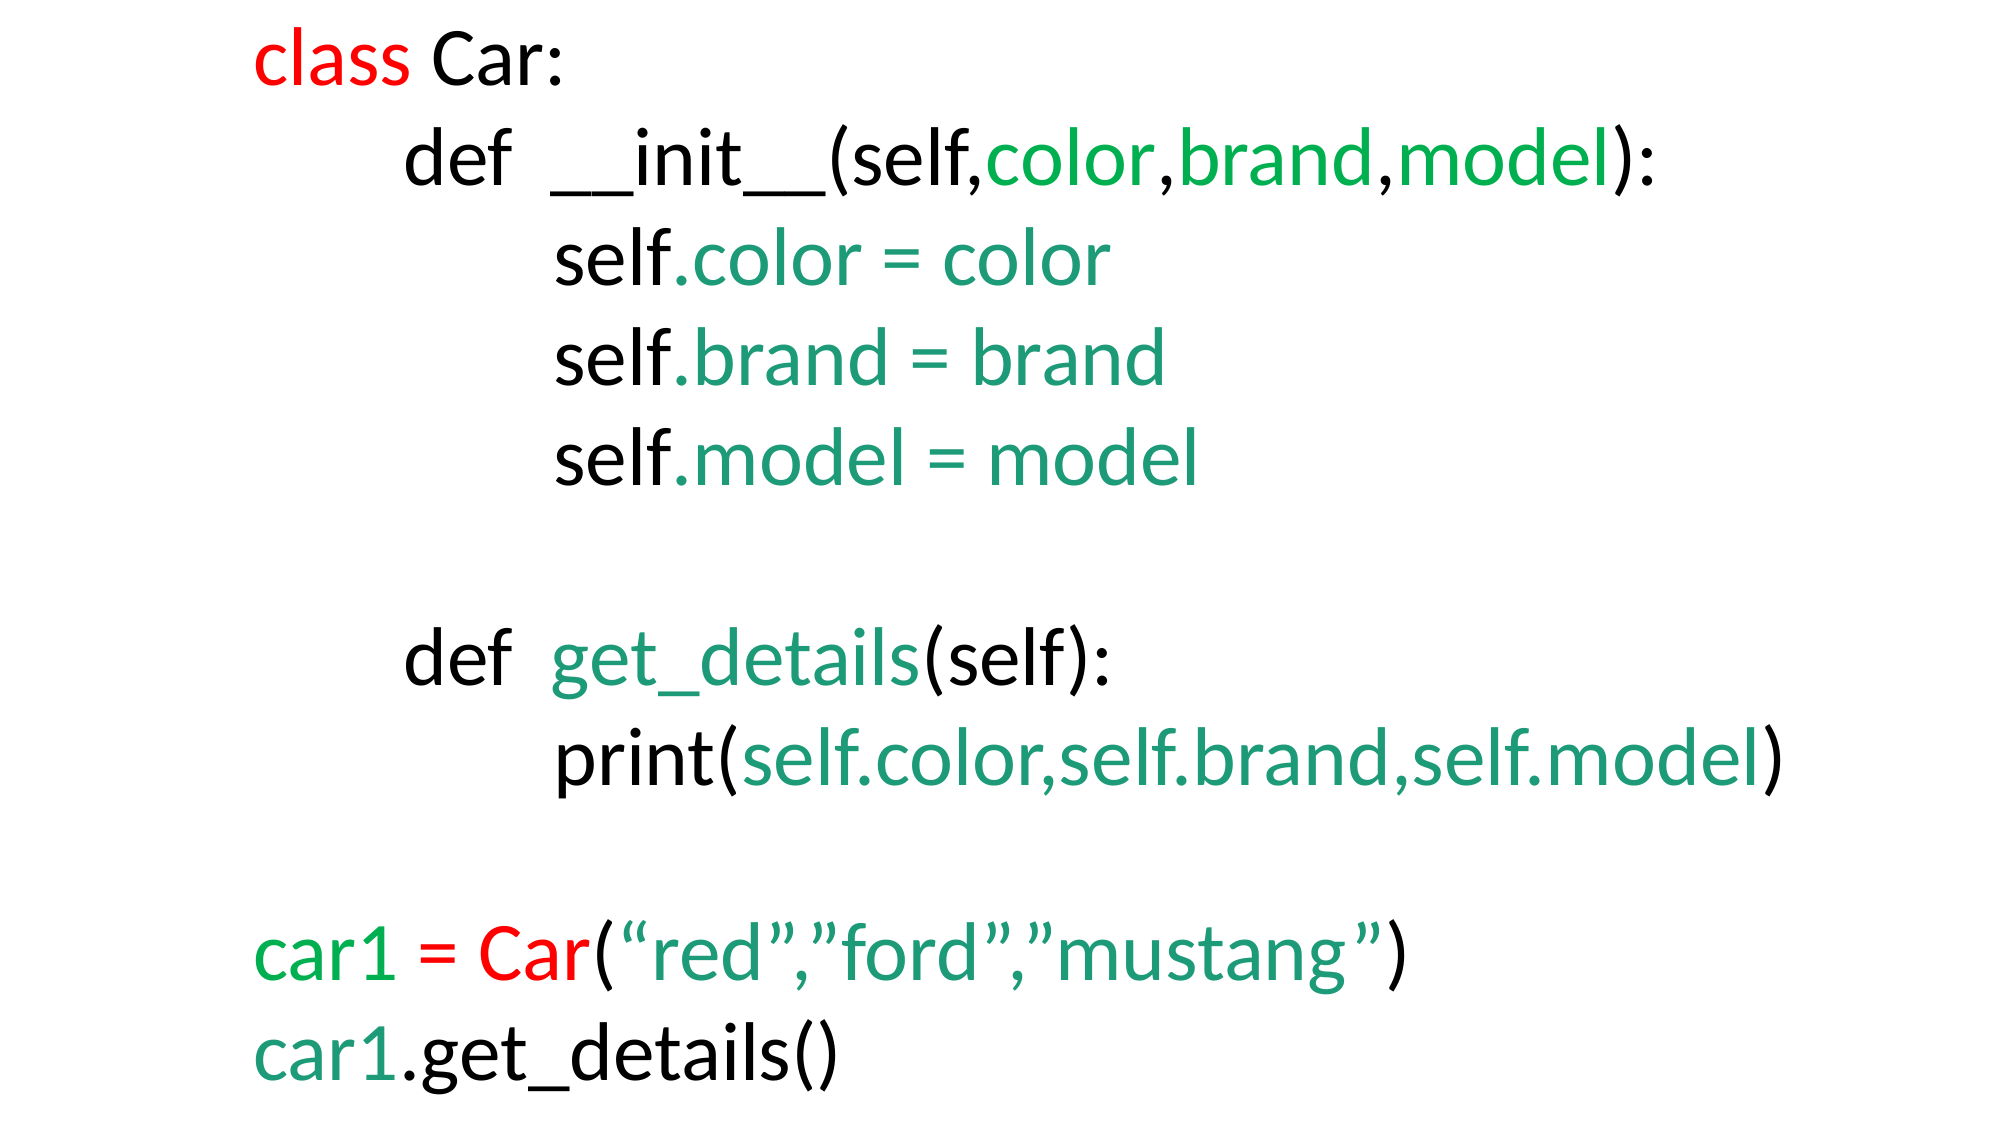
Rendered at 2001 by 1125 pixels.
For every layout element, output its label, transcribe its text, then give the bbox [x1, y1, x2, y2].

text_box class Car: def __init__(self,color,brand,model): self.color = color self.brand = brand self.model = model def get_details(self): print(self.color,self.brand,self.model) [238, 0, 1890, 910]
text_box car1 = Car(“red”,”ford”,”mustang”) car1.get_details() [238, 890, 1513, 1105]
